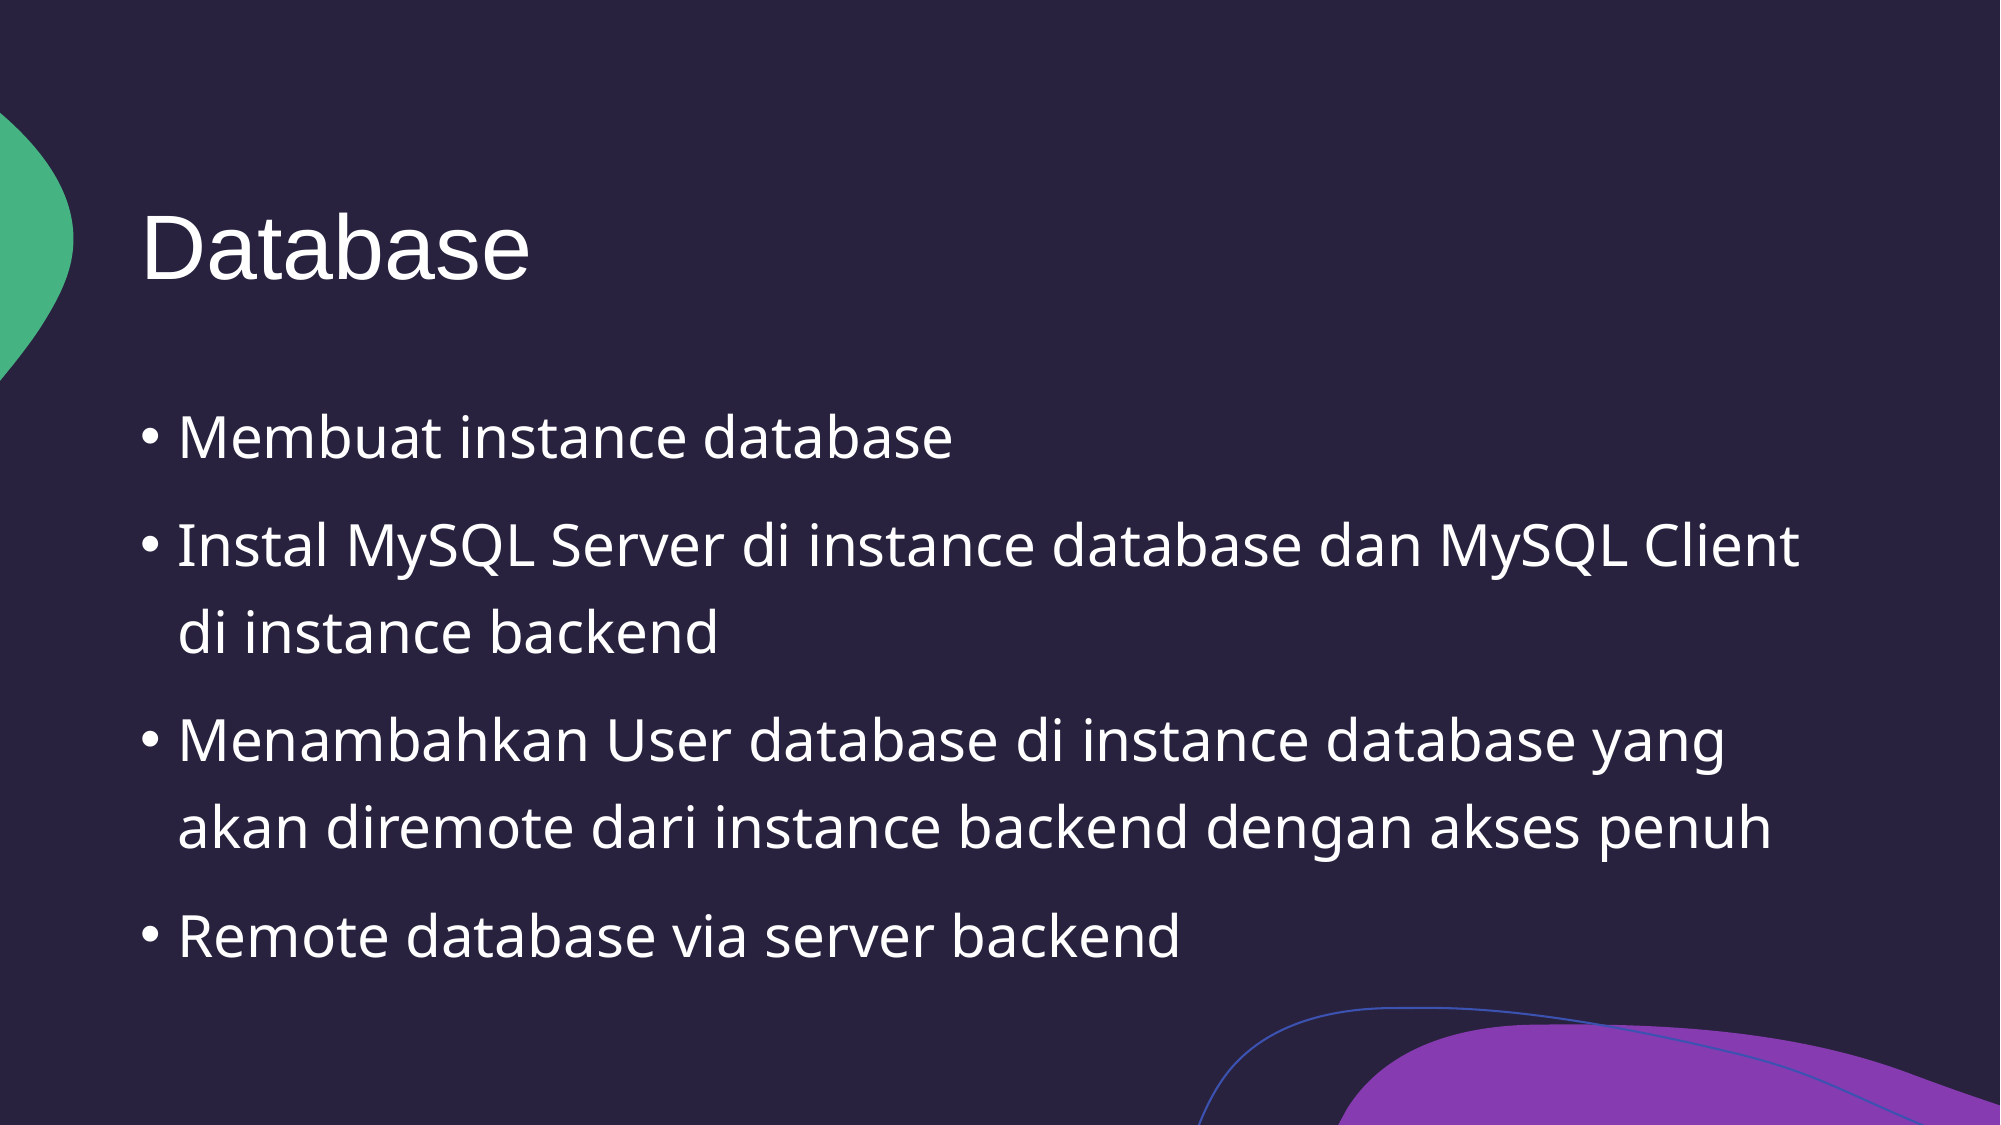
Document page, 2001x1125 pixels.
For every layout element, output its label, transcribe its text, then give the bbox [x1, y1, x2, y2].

list Membuat instance database Instal MySQL Server di instance database dan MySQL Client di instance backend Menambahkan User database di instance database yang akan diremote dari instance backend dengan akses penuh Remote database via server backend [125, 375, 1875, 1002]
title Database [125, 125, 1875, 375]
